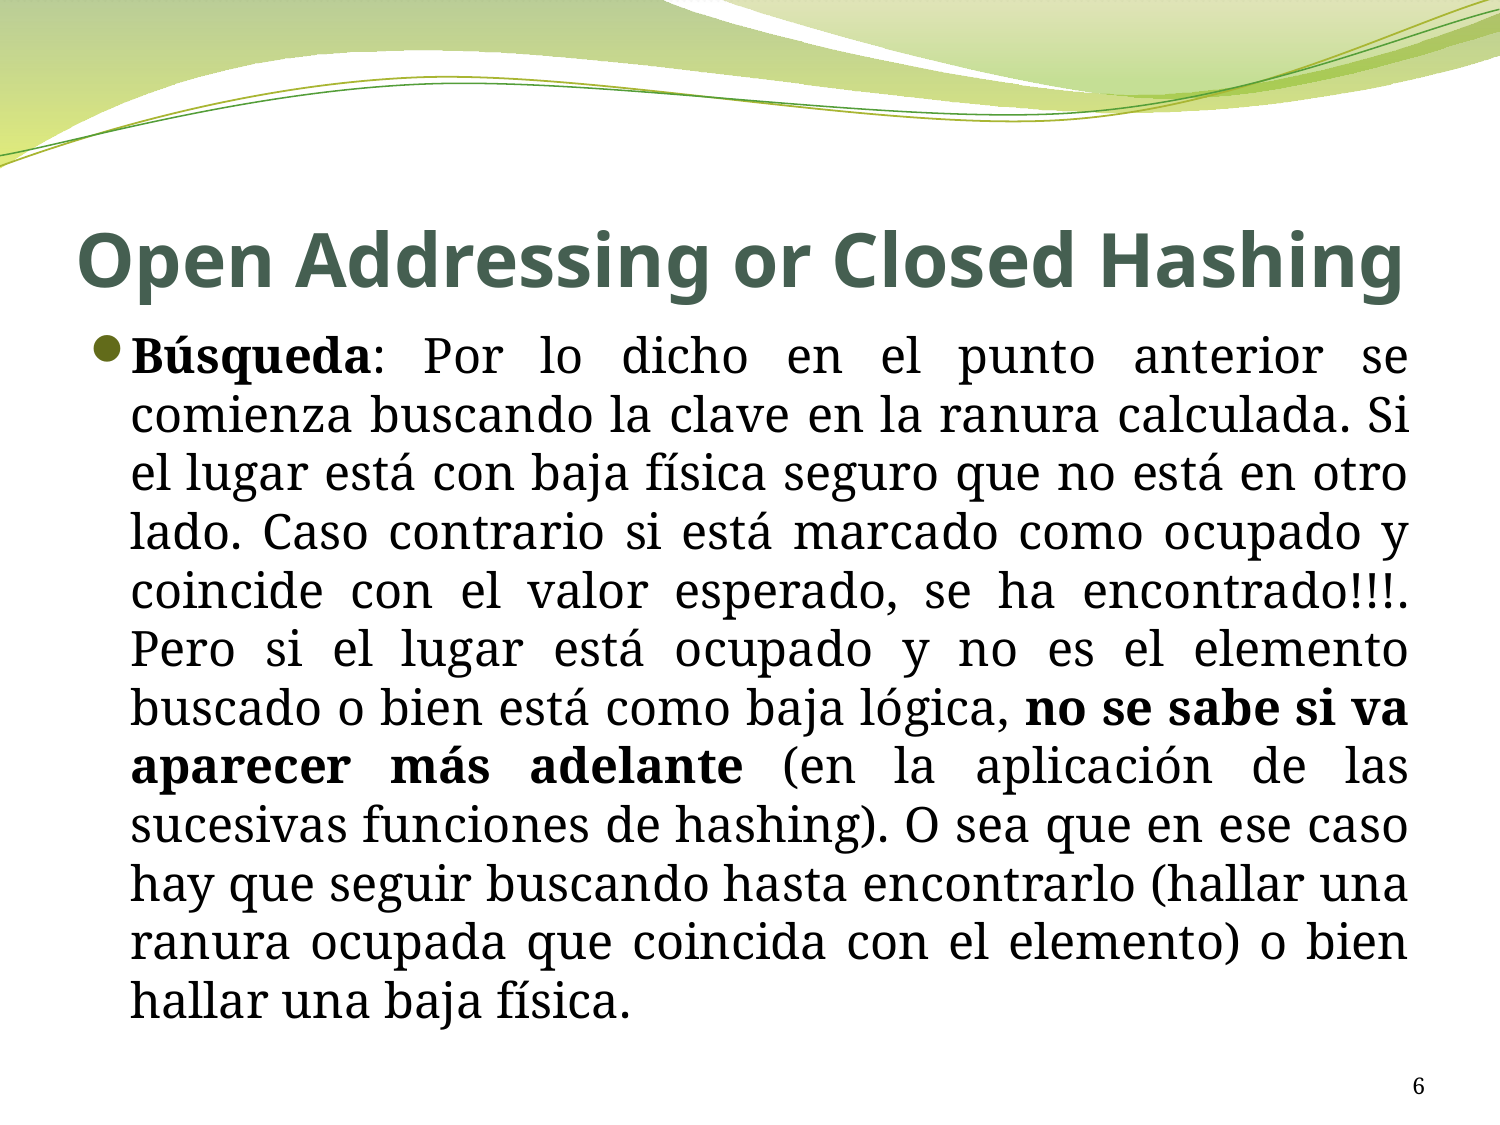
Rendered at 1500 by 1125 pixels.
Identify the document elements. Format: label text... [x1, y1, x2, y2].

title Open Addressing or Closed Hashing [75, 115, 1425, 303]
slide_number 6 [1299, 1042, 1425, 1103]
list Búsqueda: Por lo dicho en el punto anterior se comienza buscando la clave en la ranura calculada. Si el lugar está con baja física seguro que no está en otro lado. Caso contrario si está marcado como ocupado y coincide con el valor esperado, se ha encontrado!!!. Pero si el lugar está ocupado y no es el elemento buscado o bien está como baja lógica, no se sabe si va aparecer más adelante (en la aplicación de las sucesivas funciones de hashing). O sea que en ese caso hay que seguir buscando hasta encontrarlo (hallar una ranura ocupada que coincida con el elemento) o bien hallar una baja física. [75, 317, 1425, 1038]
